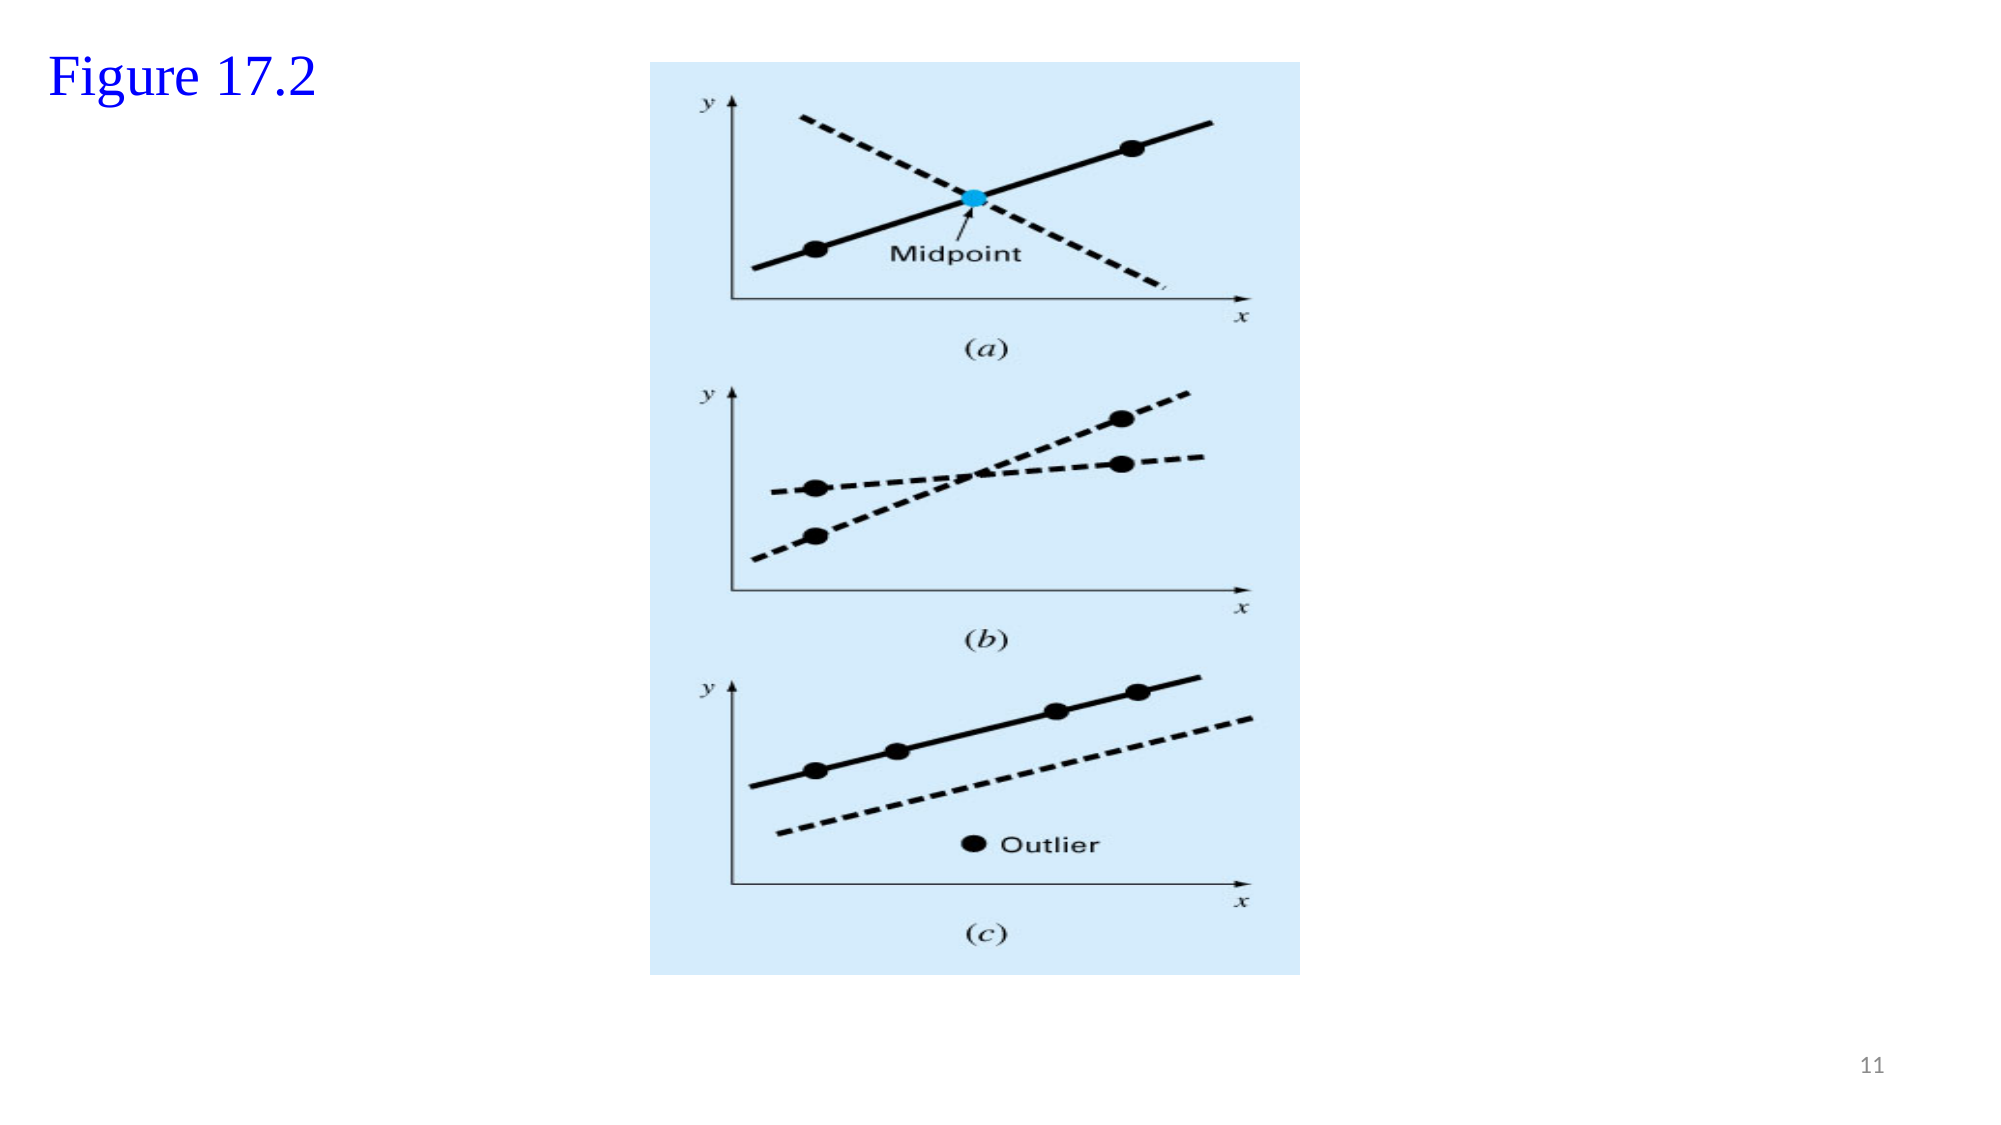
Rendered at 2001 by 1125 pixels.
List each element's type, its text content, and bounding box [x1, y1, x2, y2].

list Figure 17.2 [33, 37, 534, 163]
slide_number 11 [1433, 1024, 1900, 1103]
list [649, 62, 1301, 975]
